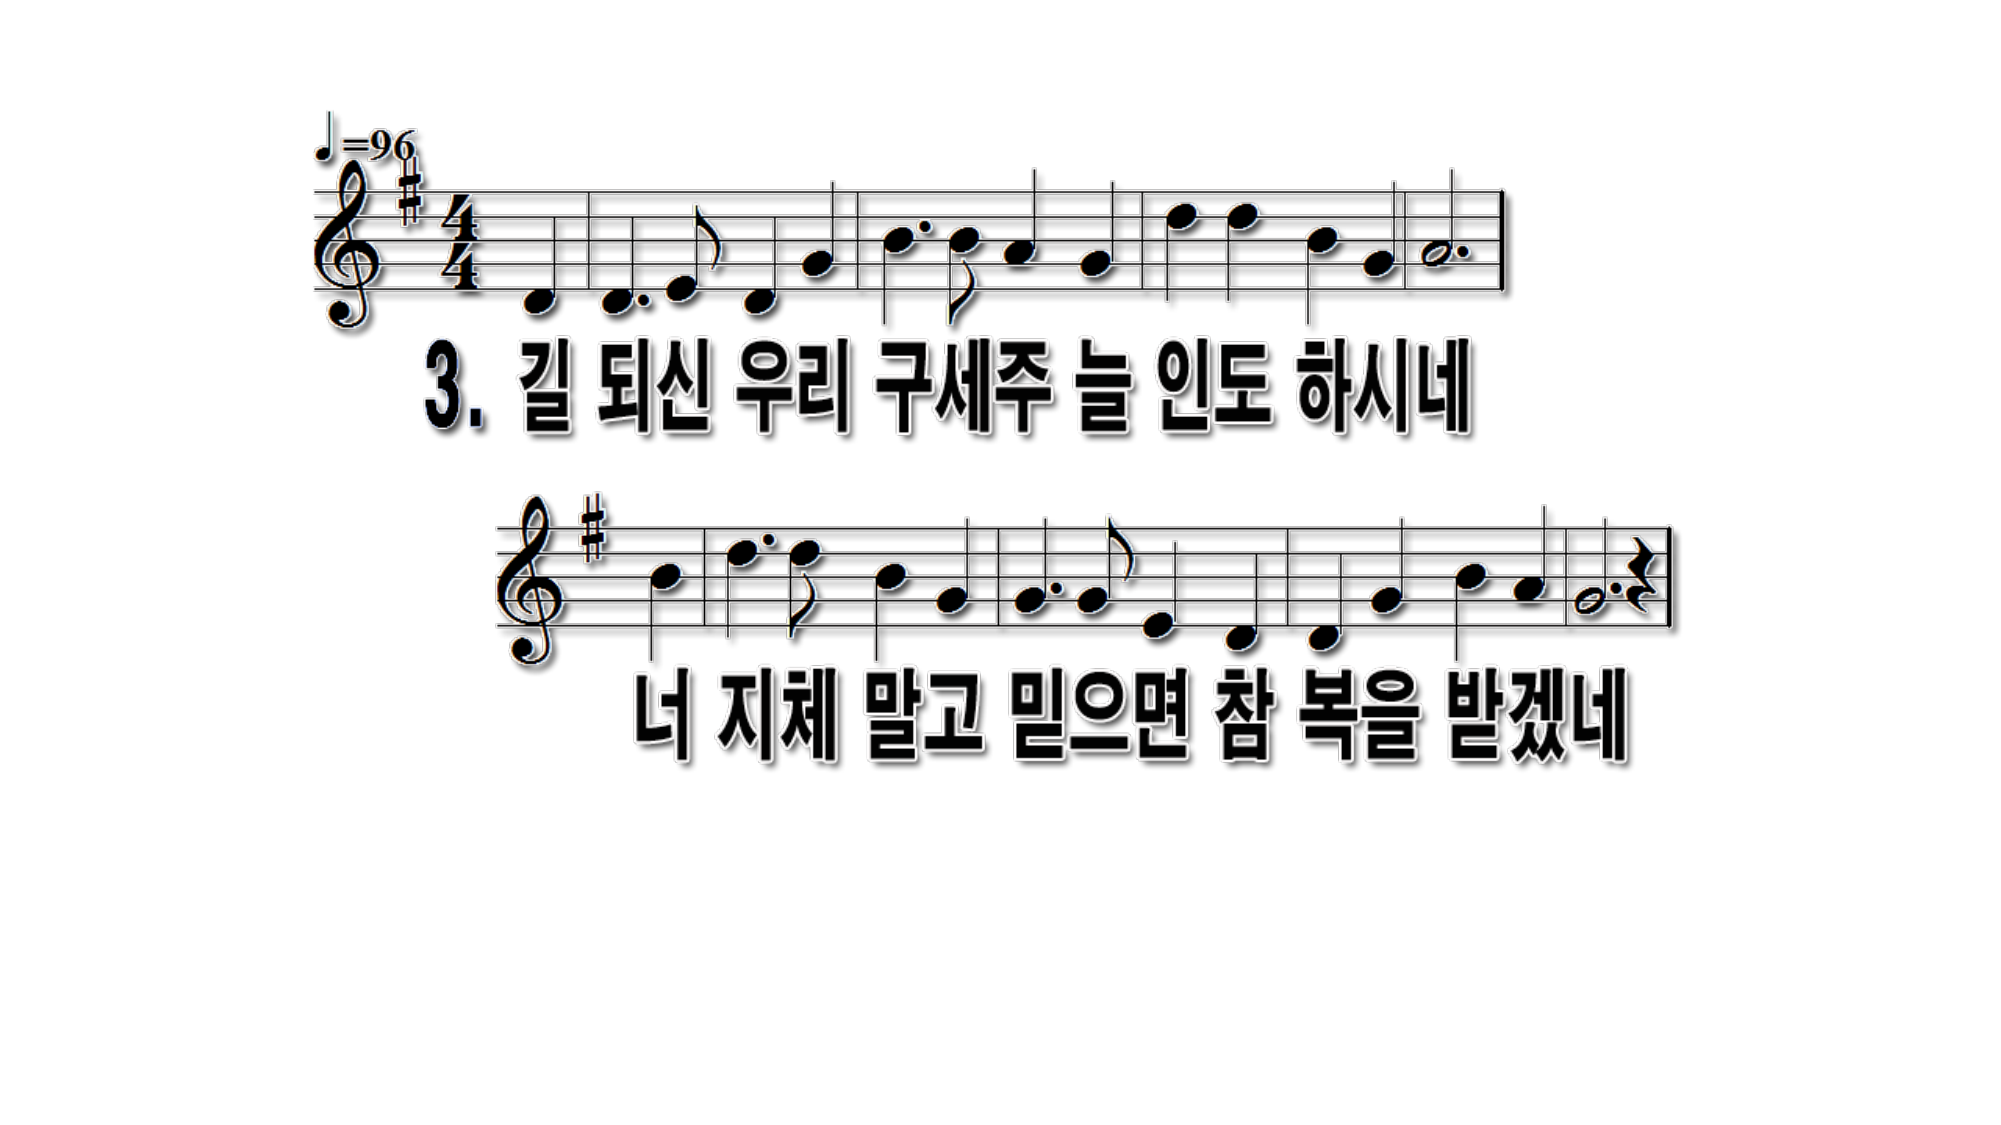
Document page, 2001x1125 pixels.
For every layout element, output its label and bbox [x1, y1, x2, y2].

picture [249, 0, 1750, 835]
